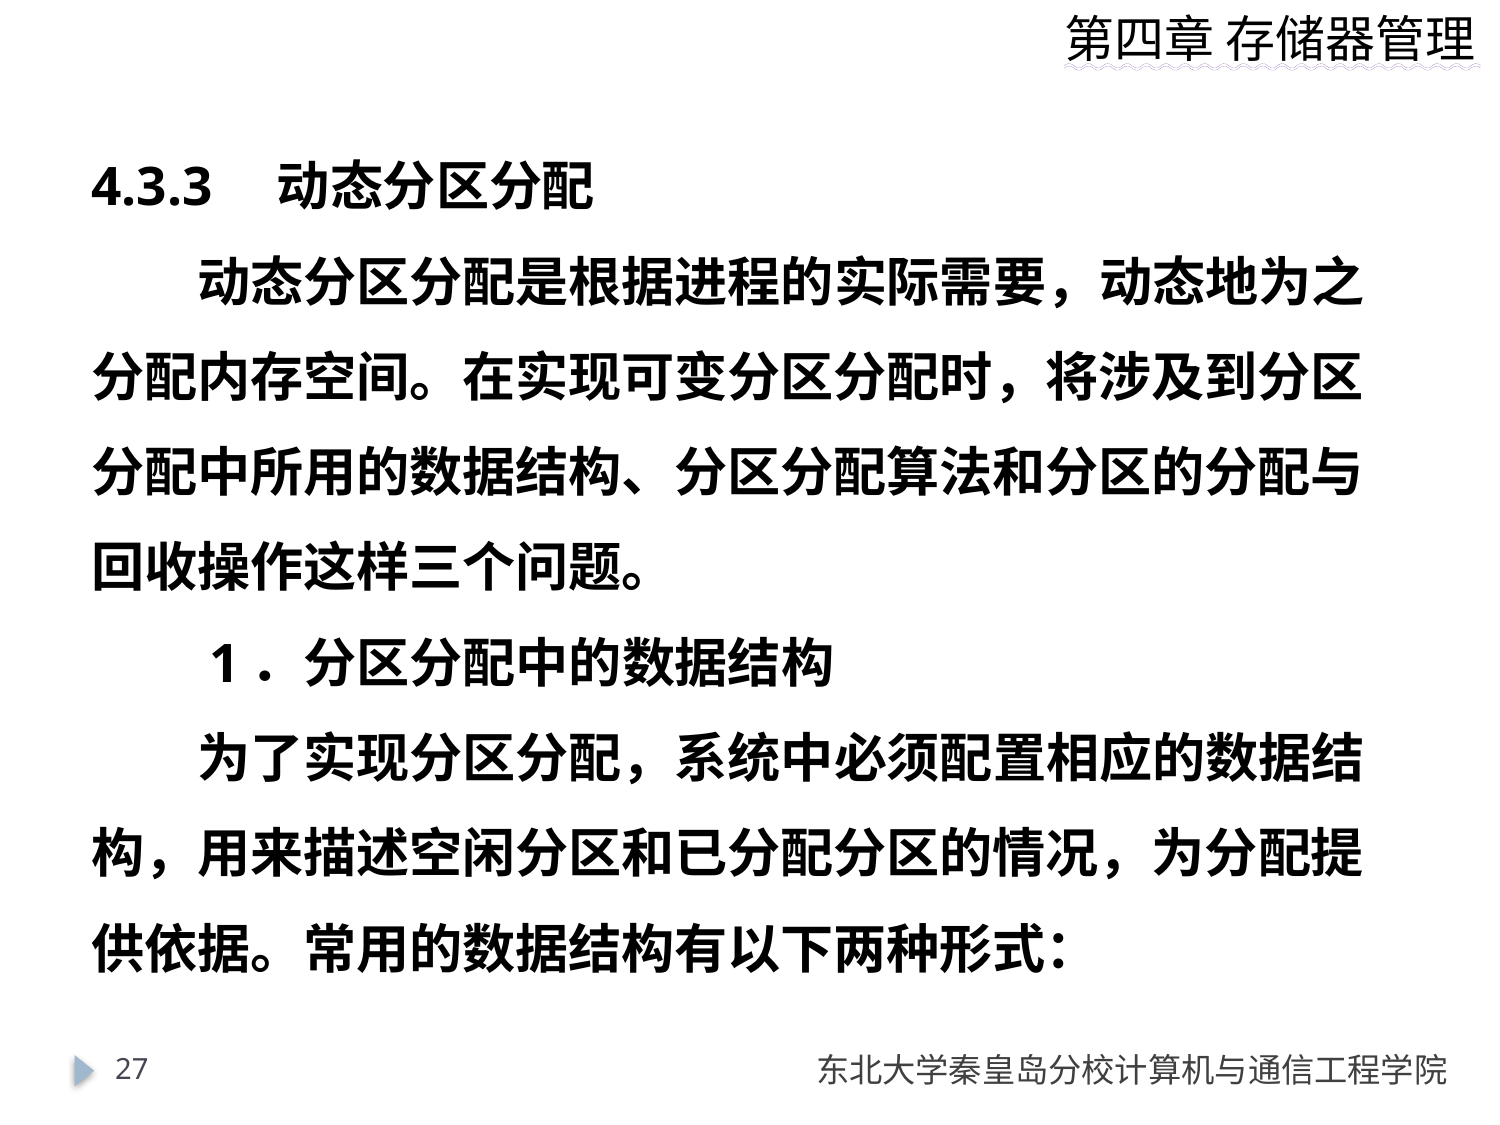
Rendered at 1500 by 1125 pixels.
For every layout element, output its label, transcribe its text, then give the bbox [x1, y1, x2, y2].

slide_number 27 [100, 1042, 426, 1103]
list 4.3.3 动态分区分配 动态分区分配是根据进程的实际需要，动态地为之分配内存空间。在实现可变分区分配时，将涉及到分区分配中所用的数据结构、分区分配算法和分区的分配与回收操作这样三个问题。 1．分区分配中的数据结构 为了实现分区分配，系统中必须配置相应的数据结构，用来描述空闲分区和已分配分区的情况，为分配提供依据。常用的数据结构有以下两种形式： [76, 113, 1424, 1000]
